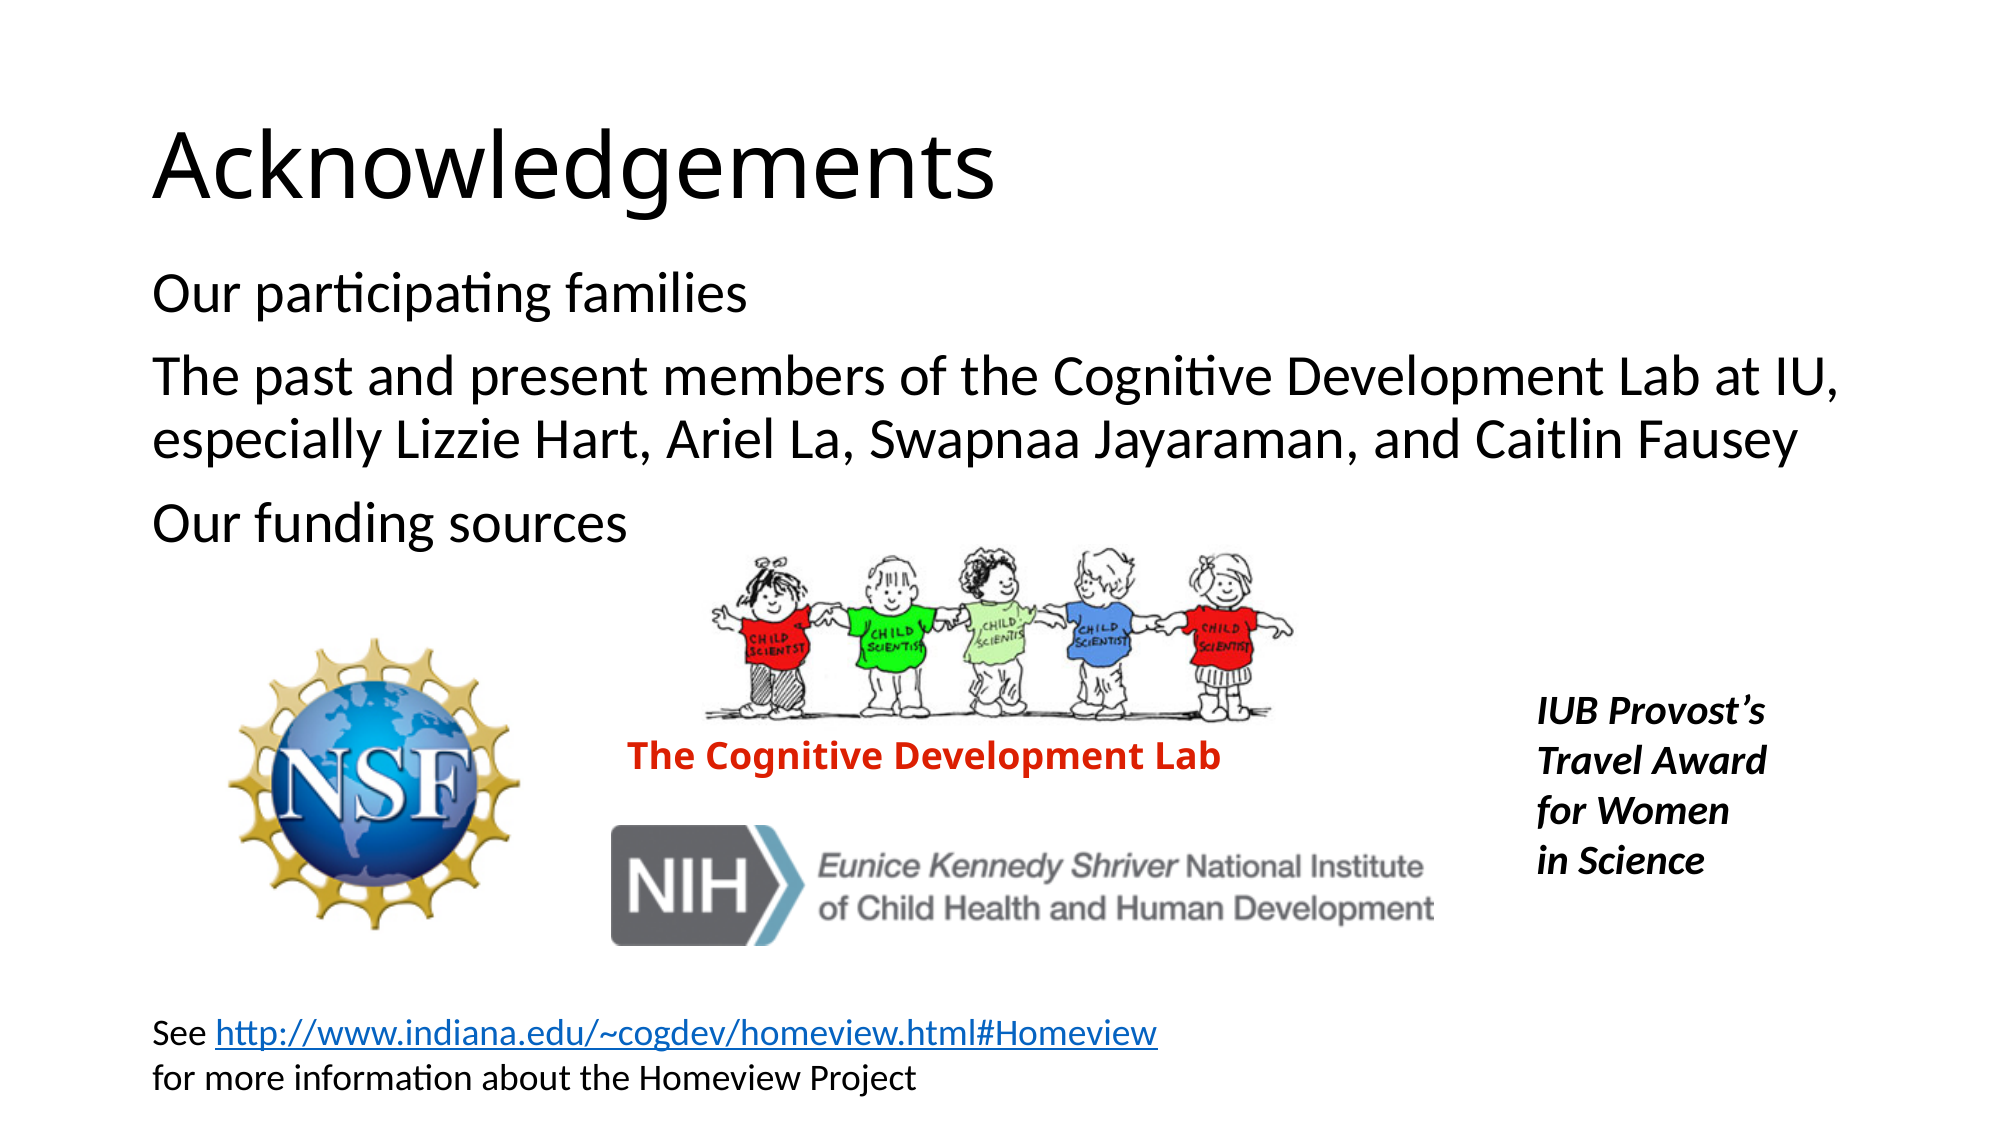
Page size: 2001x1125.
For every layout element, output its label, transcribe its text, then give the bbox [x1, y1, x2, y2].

picture [611, 825, 1434, 946]
text_box IUB Provost’s Travel Award for Women in Science [1521, 675, 1784, 891]
text_box Our participating families The past and present members of the Cognitive Development Lab at IU, especially Lizzie Hart, Ariel La, Swapnaa Jayaraman, and Caitlin Fausey Our funding sources [137, 254, 1863, 1014]
picture [225, 633, 524, 934]
text_box See http://www.indiana.edu/~cogdev/homeview.html#Homeview for more information about the Homeview Project [137, 1014, 1195, 1106]
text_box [699, 544, 1301, 770]
text_box Acknowledgements [137, 59, 1863, 254]
